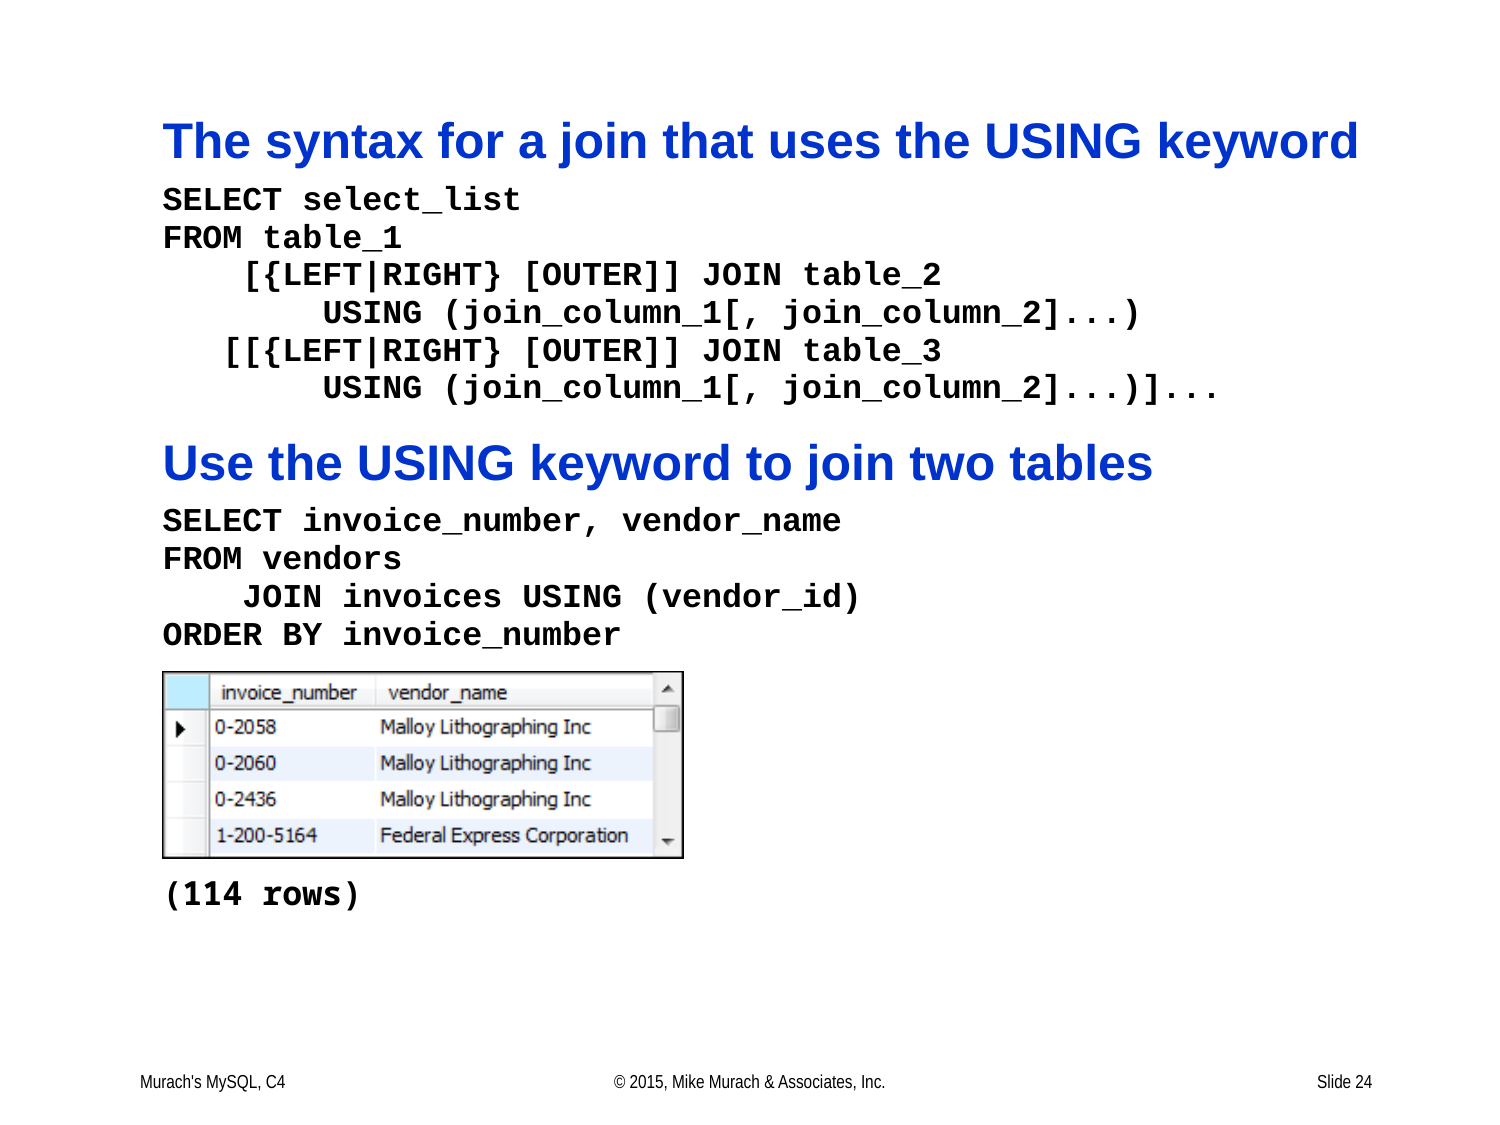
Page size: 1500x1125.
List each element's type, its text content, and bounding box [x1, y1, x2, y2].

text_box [162, 866, 1352, 938]
footer © 2015, Mike Murach & Associates, Inc. [474, 1024, 1026, 1101]
slide_number Murach's MySQL, C4 [124, 1024, 451, 1101]
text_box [162, 112, 1363, 784]
picture [162, 671, 684, 860]
slide_number Slide 24 [1074, 1024, 1388, 1101]
